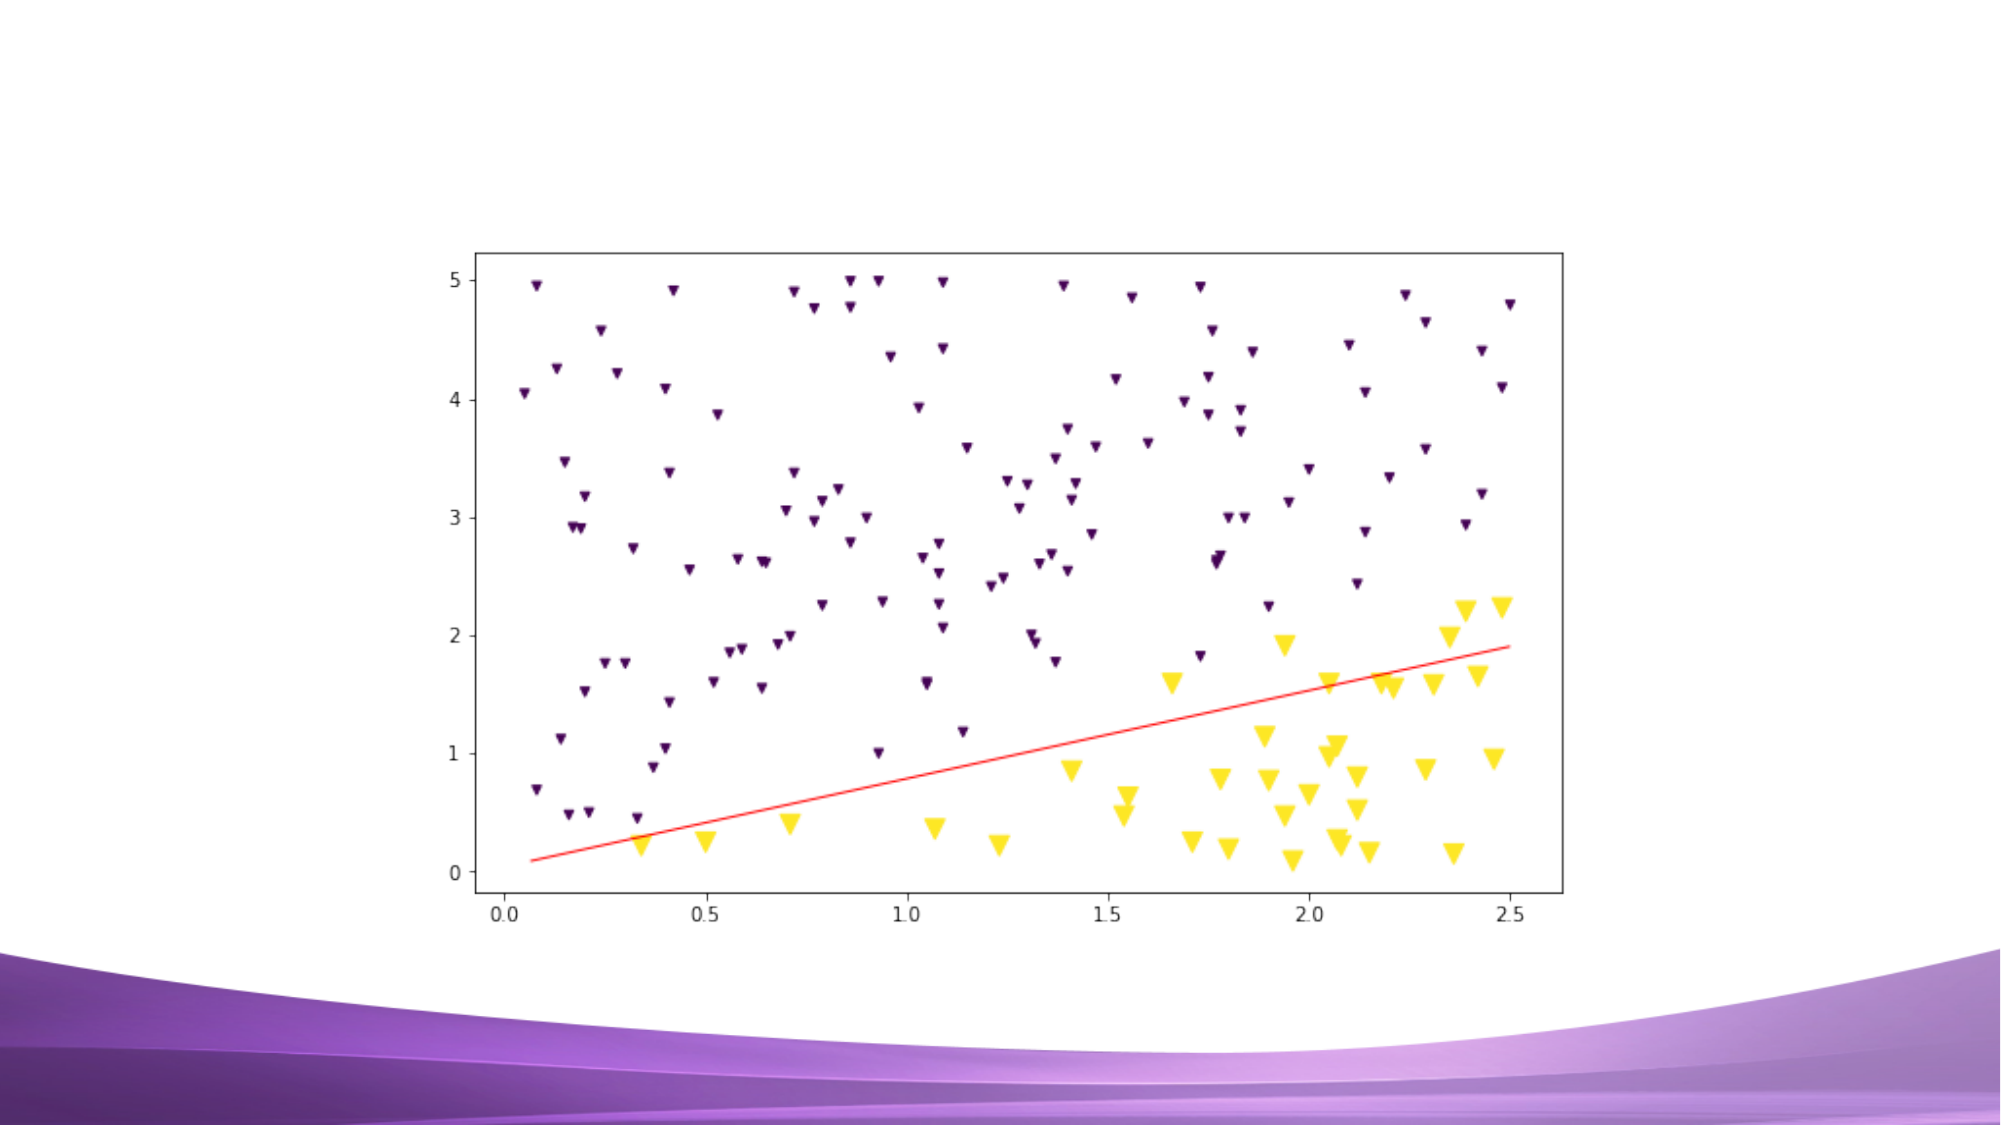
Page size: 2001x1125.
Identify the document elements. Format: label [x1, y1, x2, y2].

picture [434, 231, 1582, 940]
picture [0, 943, 2001, 1125]
